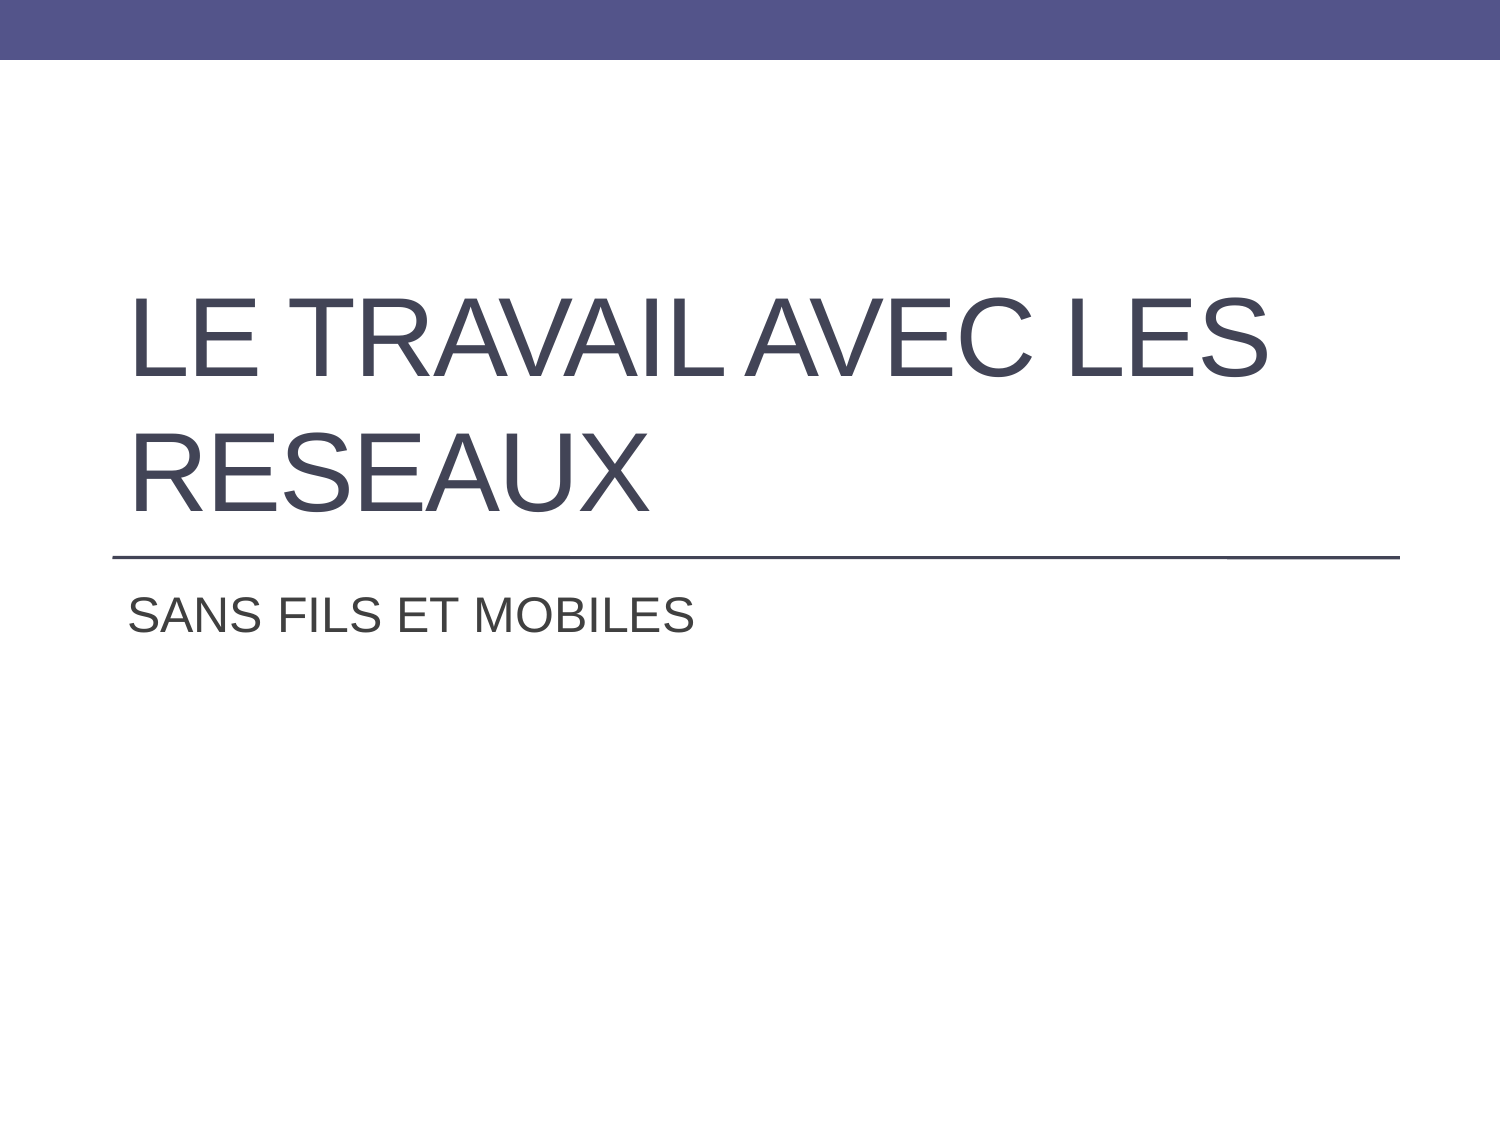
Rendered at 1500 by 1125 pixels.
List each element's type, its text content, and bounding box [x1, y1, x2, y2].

subtitle SANS FILS ET MOBILES [112, 575, 1163, 863]
title Le travail AVEC les RESEAUX [112, 224, 1400, 542]
